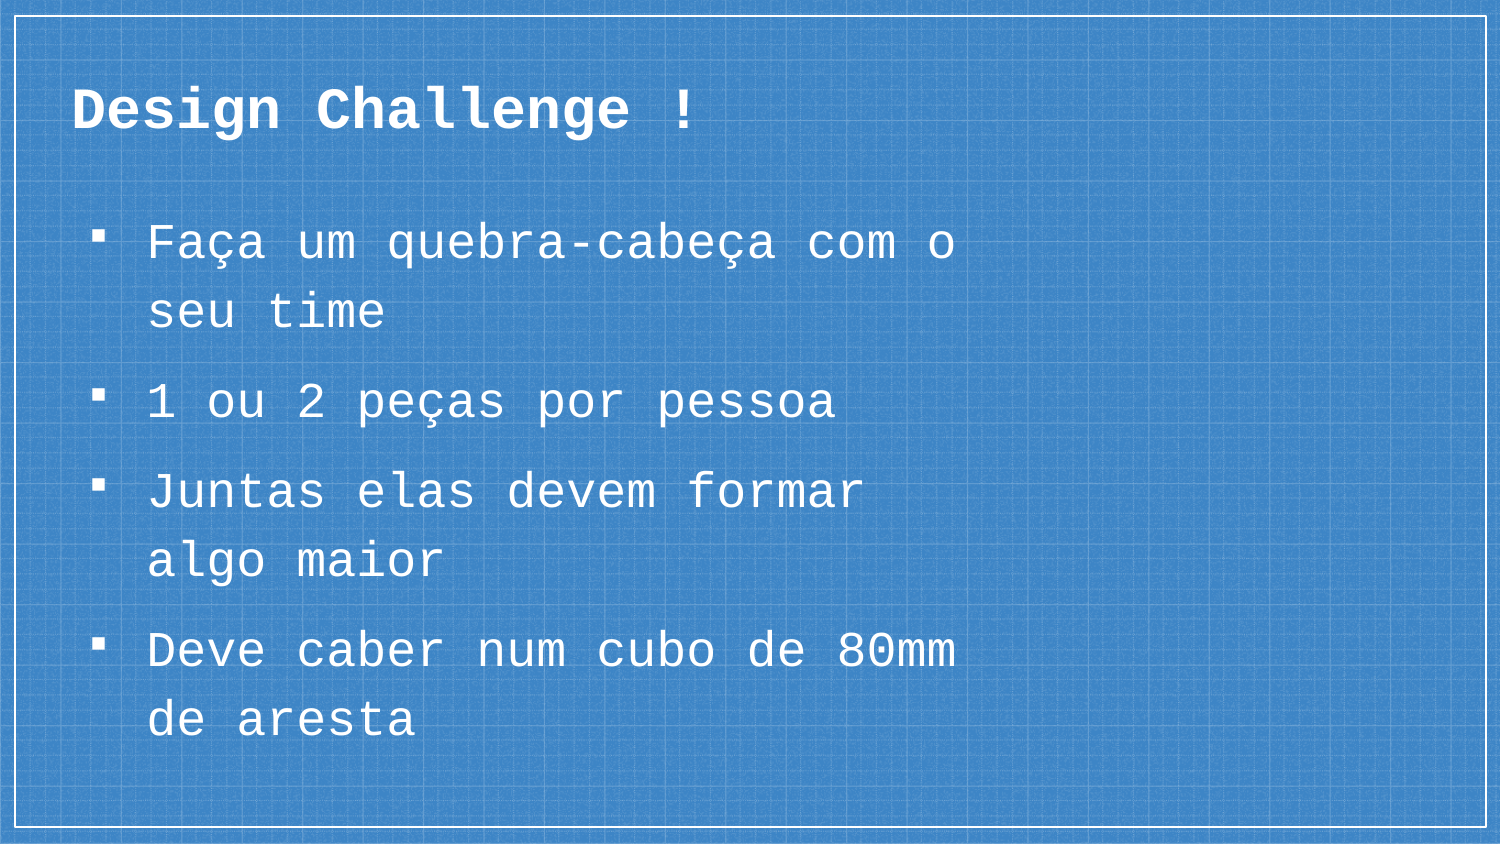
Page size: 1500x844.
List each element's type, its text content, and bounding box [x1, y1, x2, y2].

list Faça um quebra-cabeça com o seu time 1 ou 2 peças por pessoa Juntas elas devem formar algo maior Deve caber num cubo de 80mm de aresta [56, 184, 978, 782]
picture [0, 0, 1500, 844]
title Design Challenge ! [56, 55, 1407, 138]
